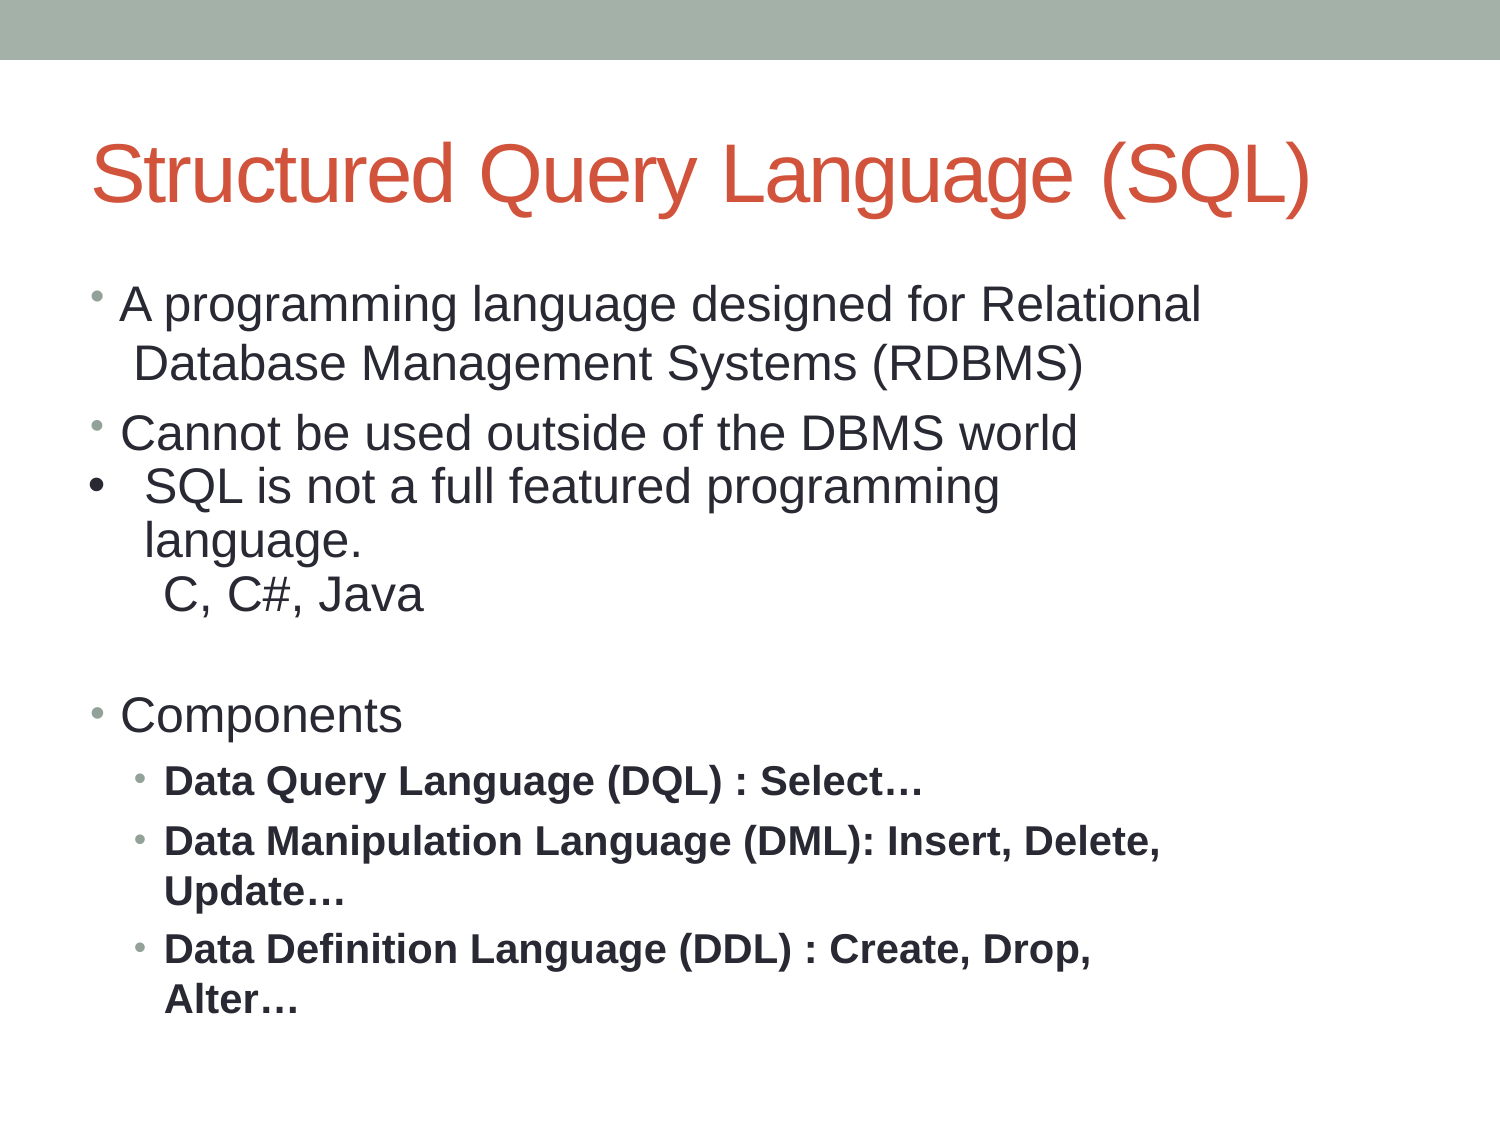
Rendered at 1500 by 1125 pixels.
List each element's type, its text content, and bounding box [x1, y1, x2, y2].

title Structured Query Language (SQL) [87, 82, 1413, 307]
text_box A programming language designed for Relational Database Management Systems (RDBMS) Cannot be used outside of the DBMS world SQL is not a full featured programming language. C, C#, Java Components Data Query Language (DQL) : Select… Data Manipulation Language (DML): Insert, Delete, Update… Data Definition Language (DDL) : Create, Drop, Alter… [87, 273, 1356, 1023]
